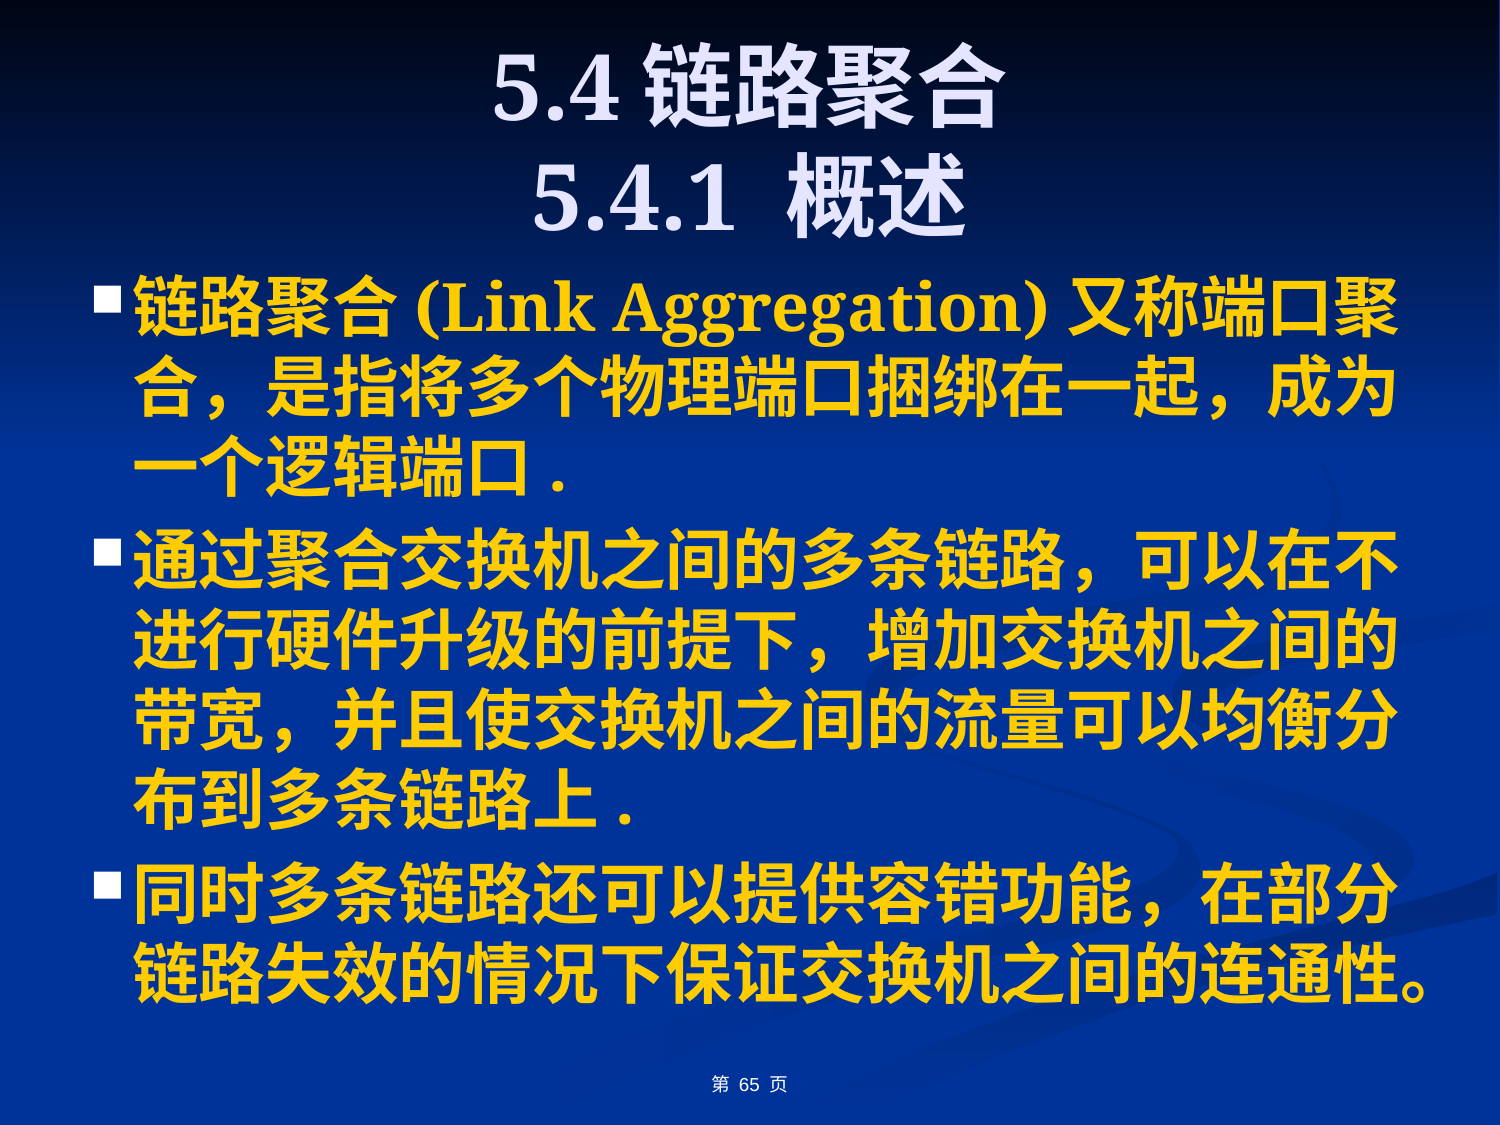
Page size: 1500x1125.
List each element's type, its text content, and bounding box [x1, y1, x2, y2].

footer 第 65 页 [512, 1025, 988, 1104]
list 链路聚合(Link Aggregation)又称端口聚合，是指将多个物理端口捆绑在一起，成为一个逻辑端口. 通过聚合交换机之间的多条链路，可以在不进行硬件升级的前提下，增加交换机之间的带宽，并且使交换机之间的流量可以均衡分布到多条链路上. 同时多条链路还可以提供容错功能，在部分链路失效的情况下保证交换机之间的连通性。 [75, 257, 1425, 1000]
title 5.4 链路聚合 5.4.1 概述 [75, 45, 1425, 233]
